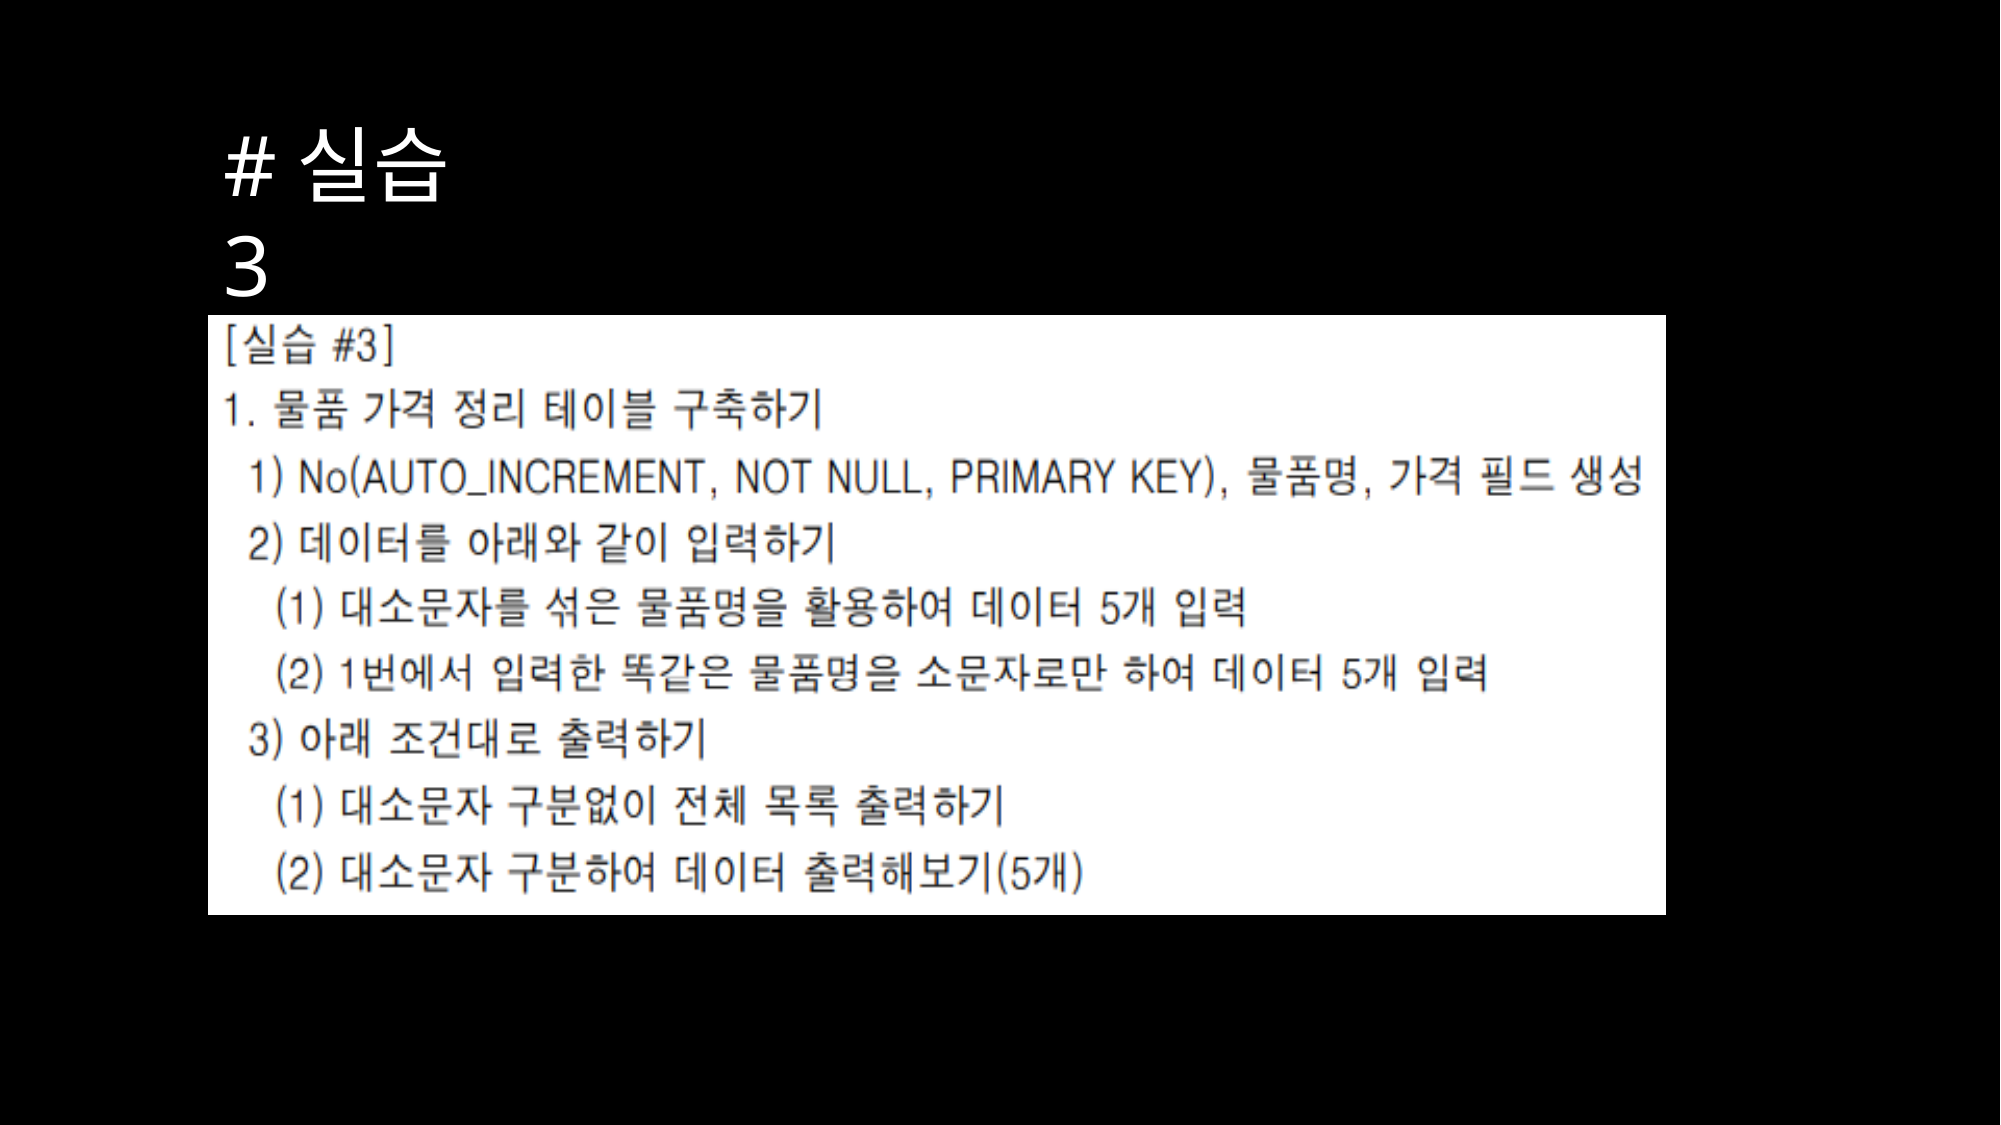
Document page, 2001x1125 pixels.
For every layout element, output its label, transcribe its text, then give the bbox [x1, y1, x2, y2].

picture [208, 315, 1666, 915]
text_box #실습 3 [208, 106, 555, 315]
